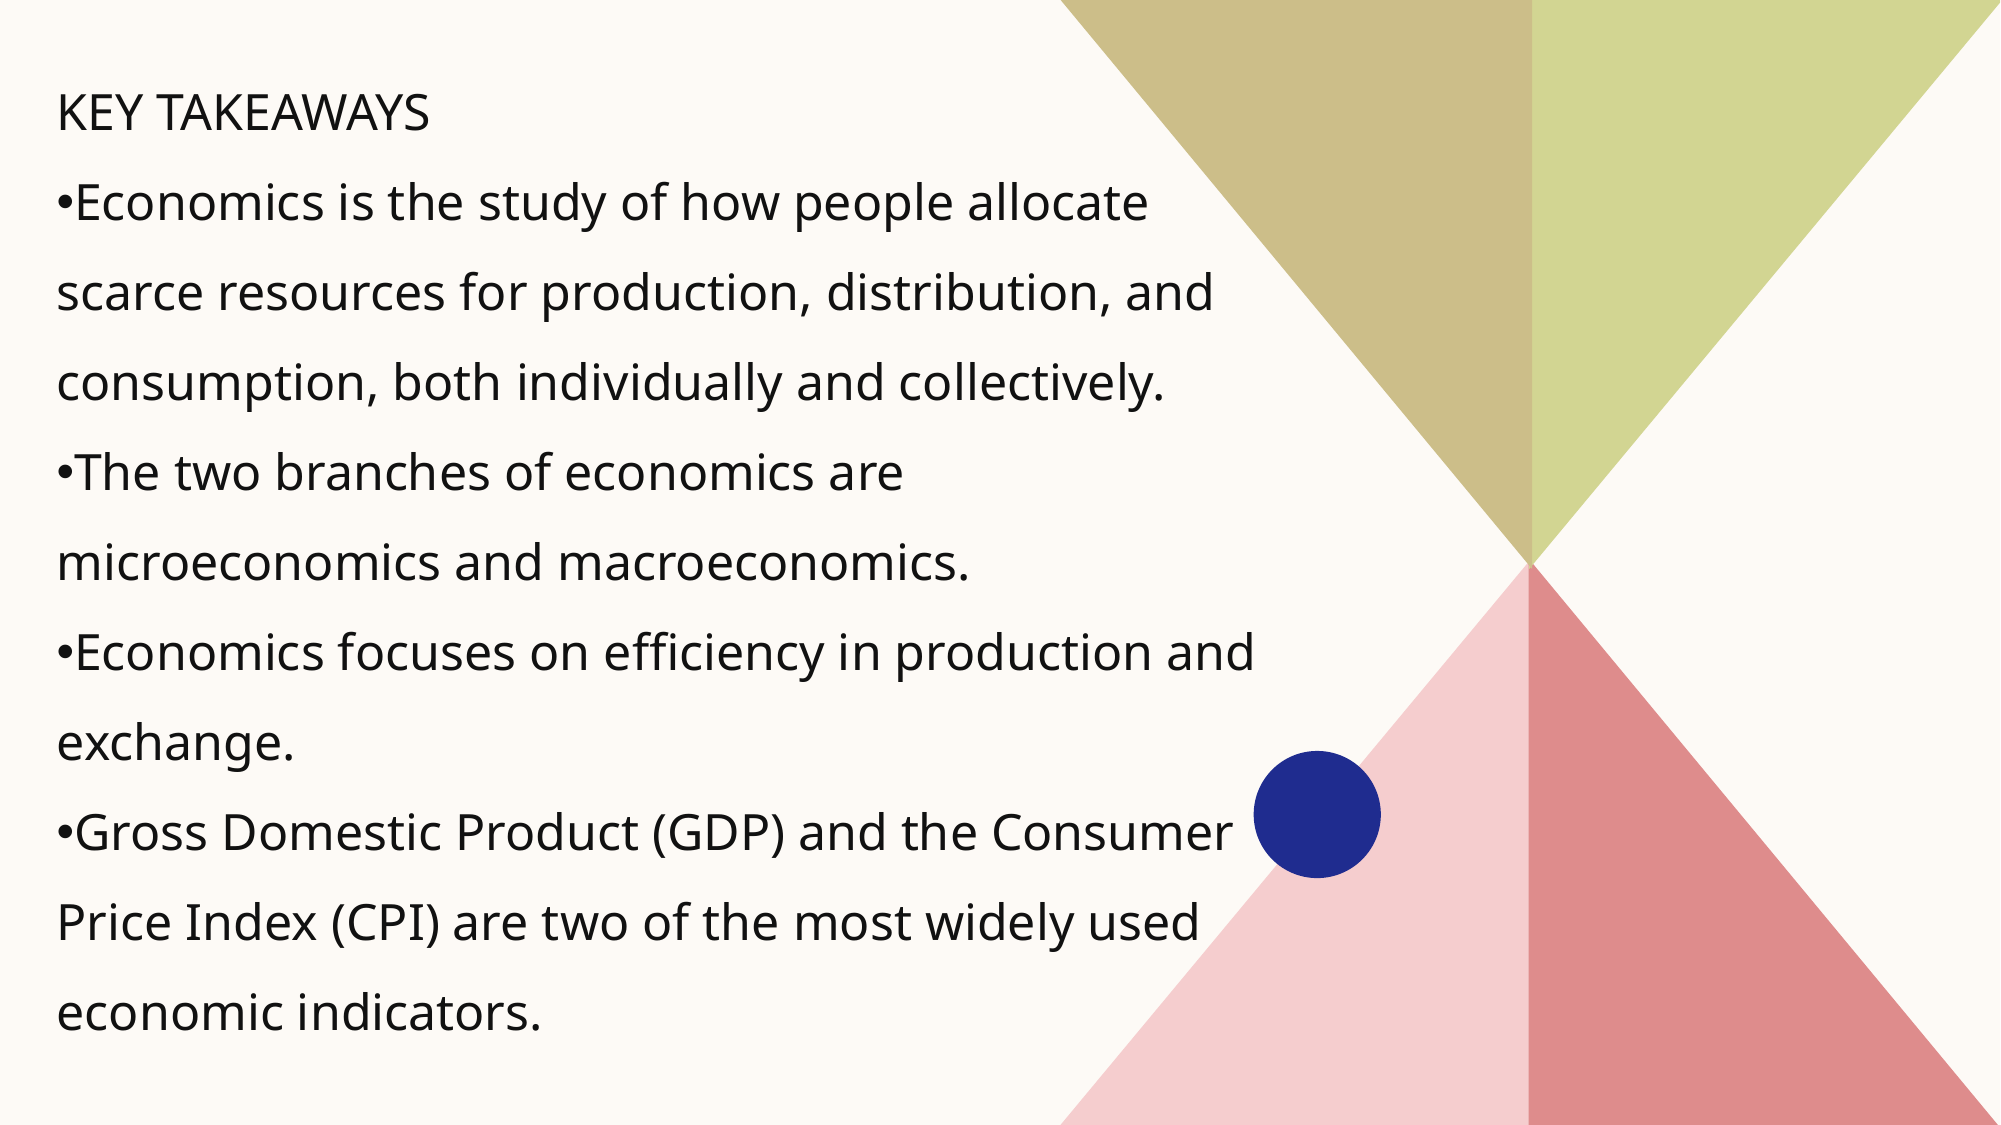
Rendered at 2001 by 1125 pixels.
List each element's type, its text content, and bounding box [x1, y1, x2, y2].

list KEY TAKEAWAYS Economics is the study of how people allocate scarce resources for production, distribution, and consumption, both individually and collectively. The two branches of economics are microeconomics and macroeconomics. Economics focuses on efficiency in production and exchange. Gross Domestic Product (GDP) and the Consumer Price Index (CPI) are two of the most widely used economic indicators. [41, 43, 1305, 1060]
